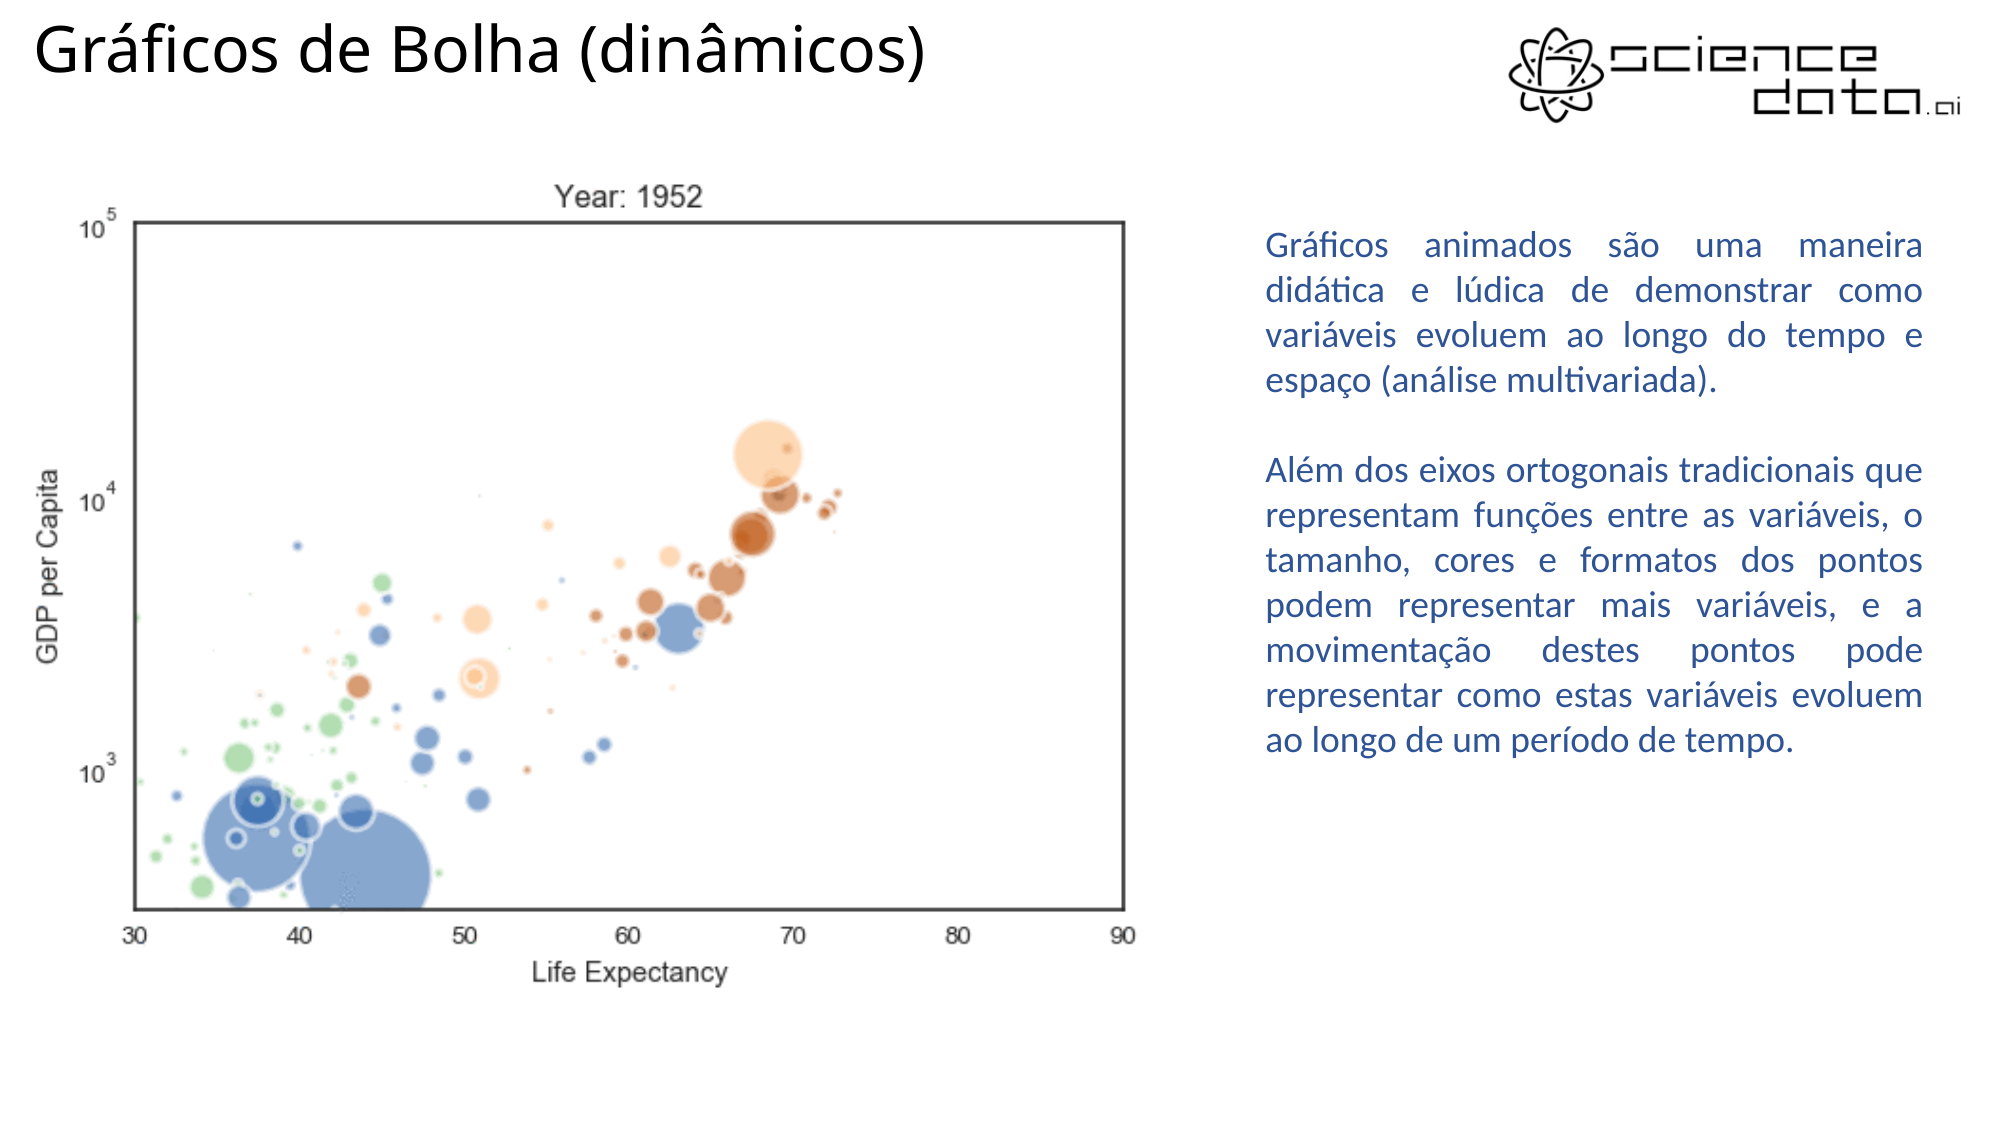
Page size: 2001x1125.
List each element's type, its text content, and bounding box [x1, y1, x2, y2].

picture [1502, 21, 1966, 129]
text_box Gráficos animados são uma maneira didática e lúdica de demonstrar como variáveis evoluem ao longo do tempo e espaço (análise multivariada). Além dos eixos ortogonais tradicionais que representam funções entre as variáveis, o tamanho, cores e formatos dos pontos podem representar mais variáveis, e a movimentação destes pontos pode representar como estas variáveis evoluem ao longo de um período de tempo. [1251, 212, 1939, 864]
text_box Gráficos de Bolha (dinâmicos) [18, 9, 1186, 95]
picture [0, 113, 1251, 1024]
